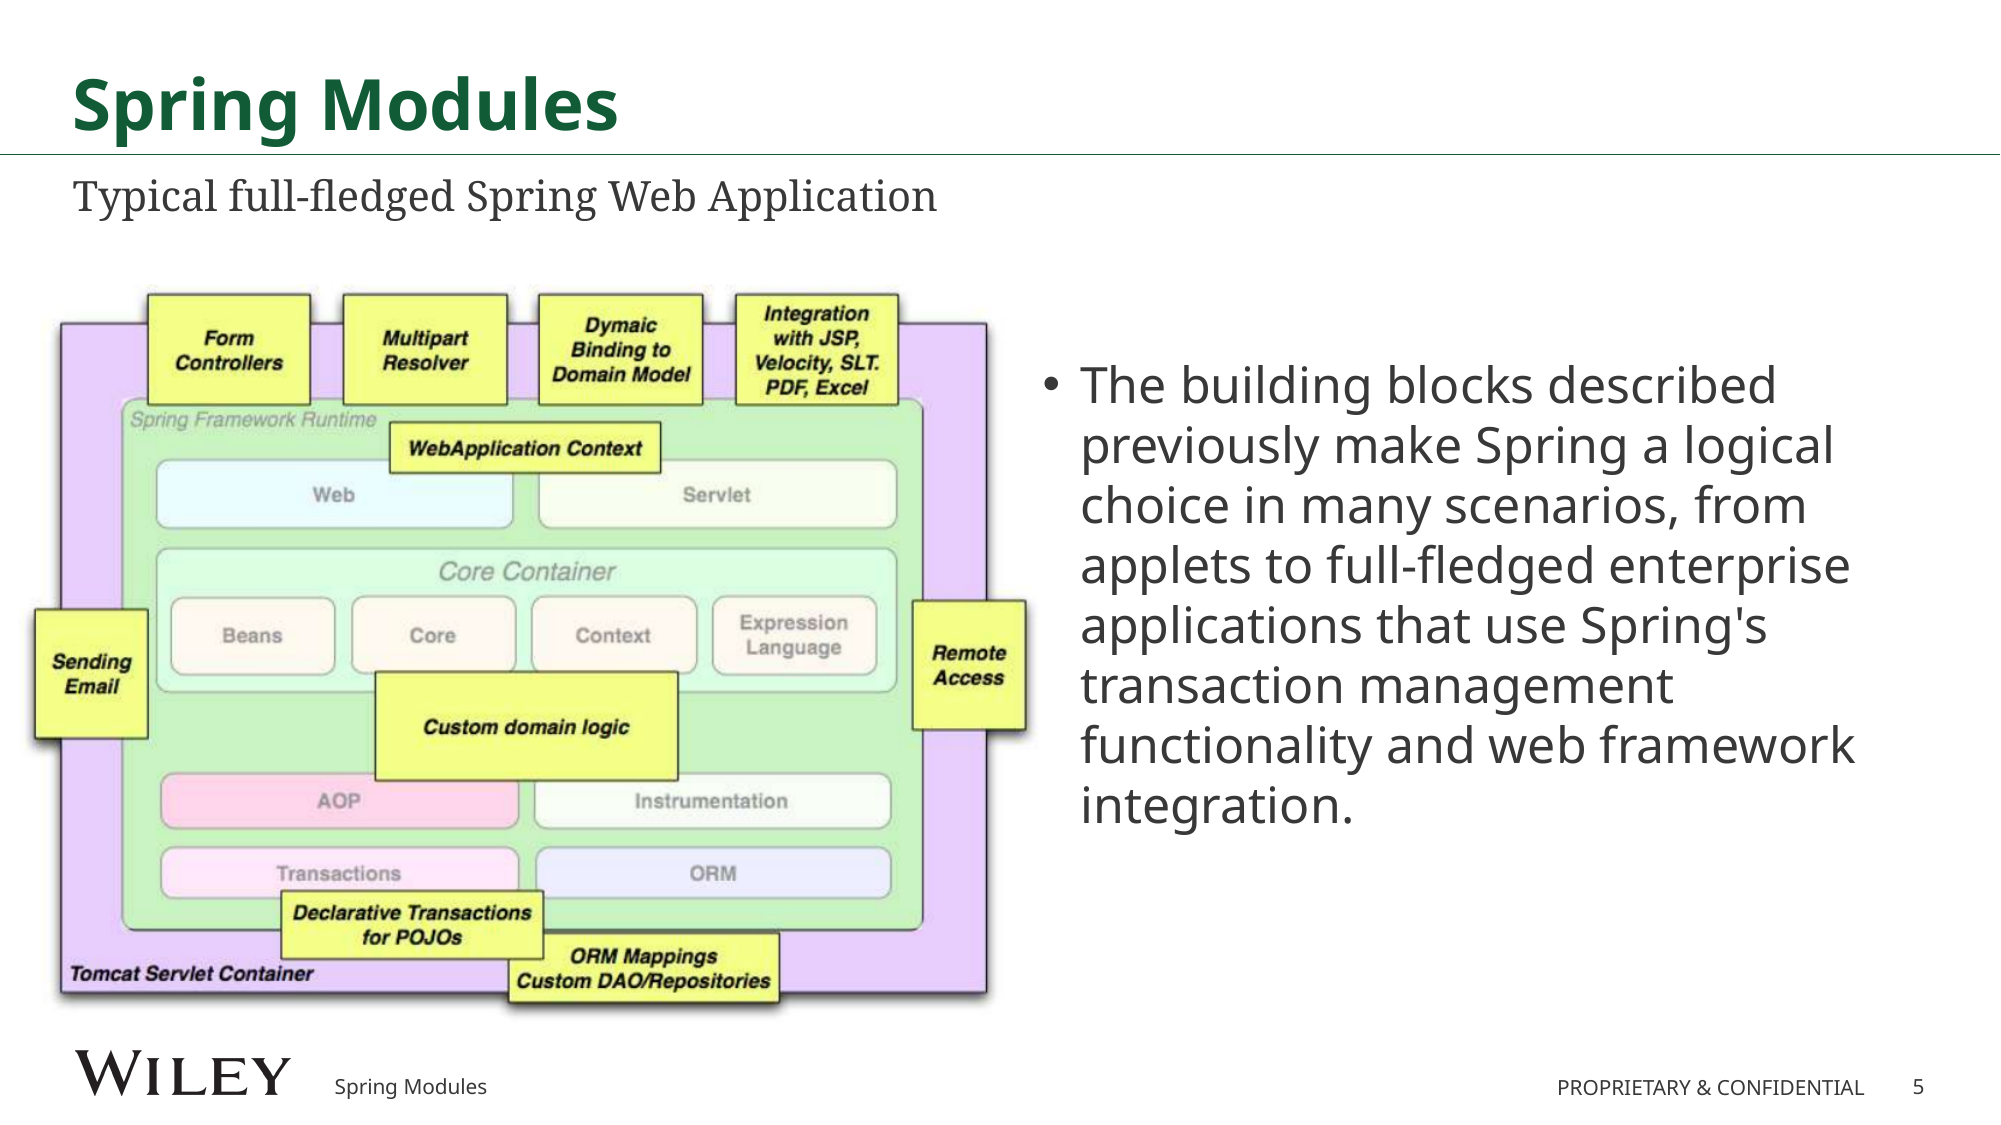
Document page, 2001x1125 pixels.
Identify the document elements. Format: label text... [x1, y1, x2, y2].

list Typical full-fledged Spring Web Application [72, 162, 1925, 283]
footer PROPRIETARY & CONFIDENTIAL [1213, 1066, 1864, 1121]
picture [15, 253, 1043, 1037]
picture [75, 1050, 291, 1096]
list The building blocks described previously make Spring a logical choice in many scenarios, from applets to full-fledged enterprise applications that use Spring's transaction management functionality and web framework integration. [1043, 345, 1970, 1006]
list Spring Modules [334, 1066, 1158, 1121]
slide_number 5 [1864, 1066, 1925, 1121]
title Spring Modules [72, 12, 1925, 154]
